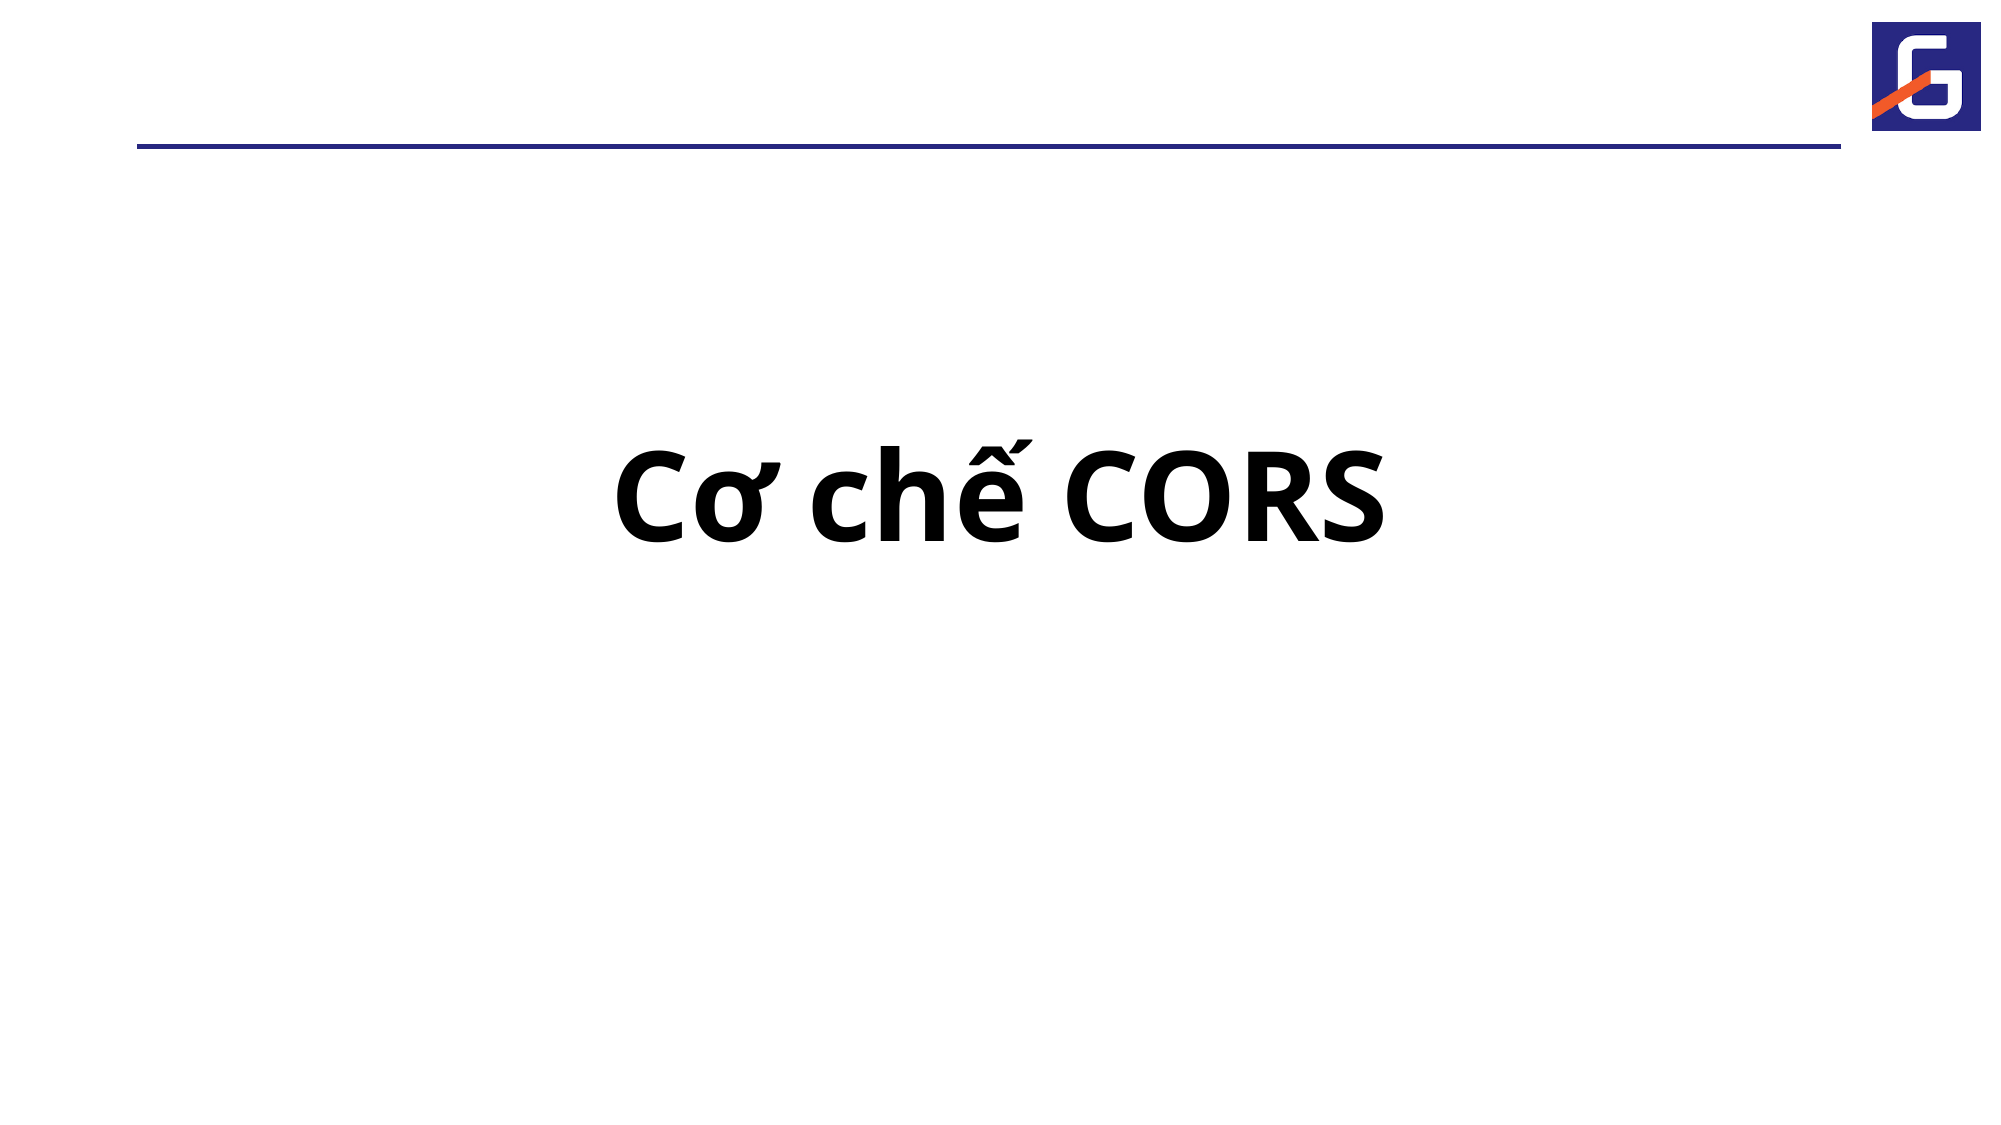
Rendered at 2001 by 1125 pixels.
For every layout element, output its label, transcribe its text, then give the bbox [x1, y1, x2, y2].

title Cơ chế CORS [249, 184, 1750, 576]
picture [1872, 22, 1981, 131]
